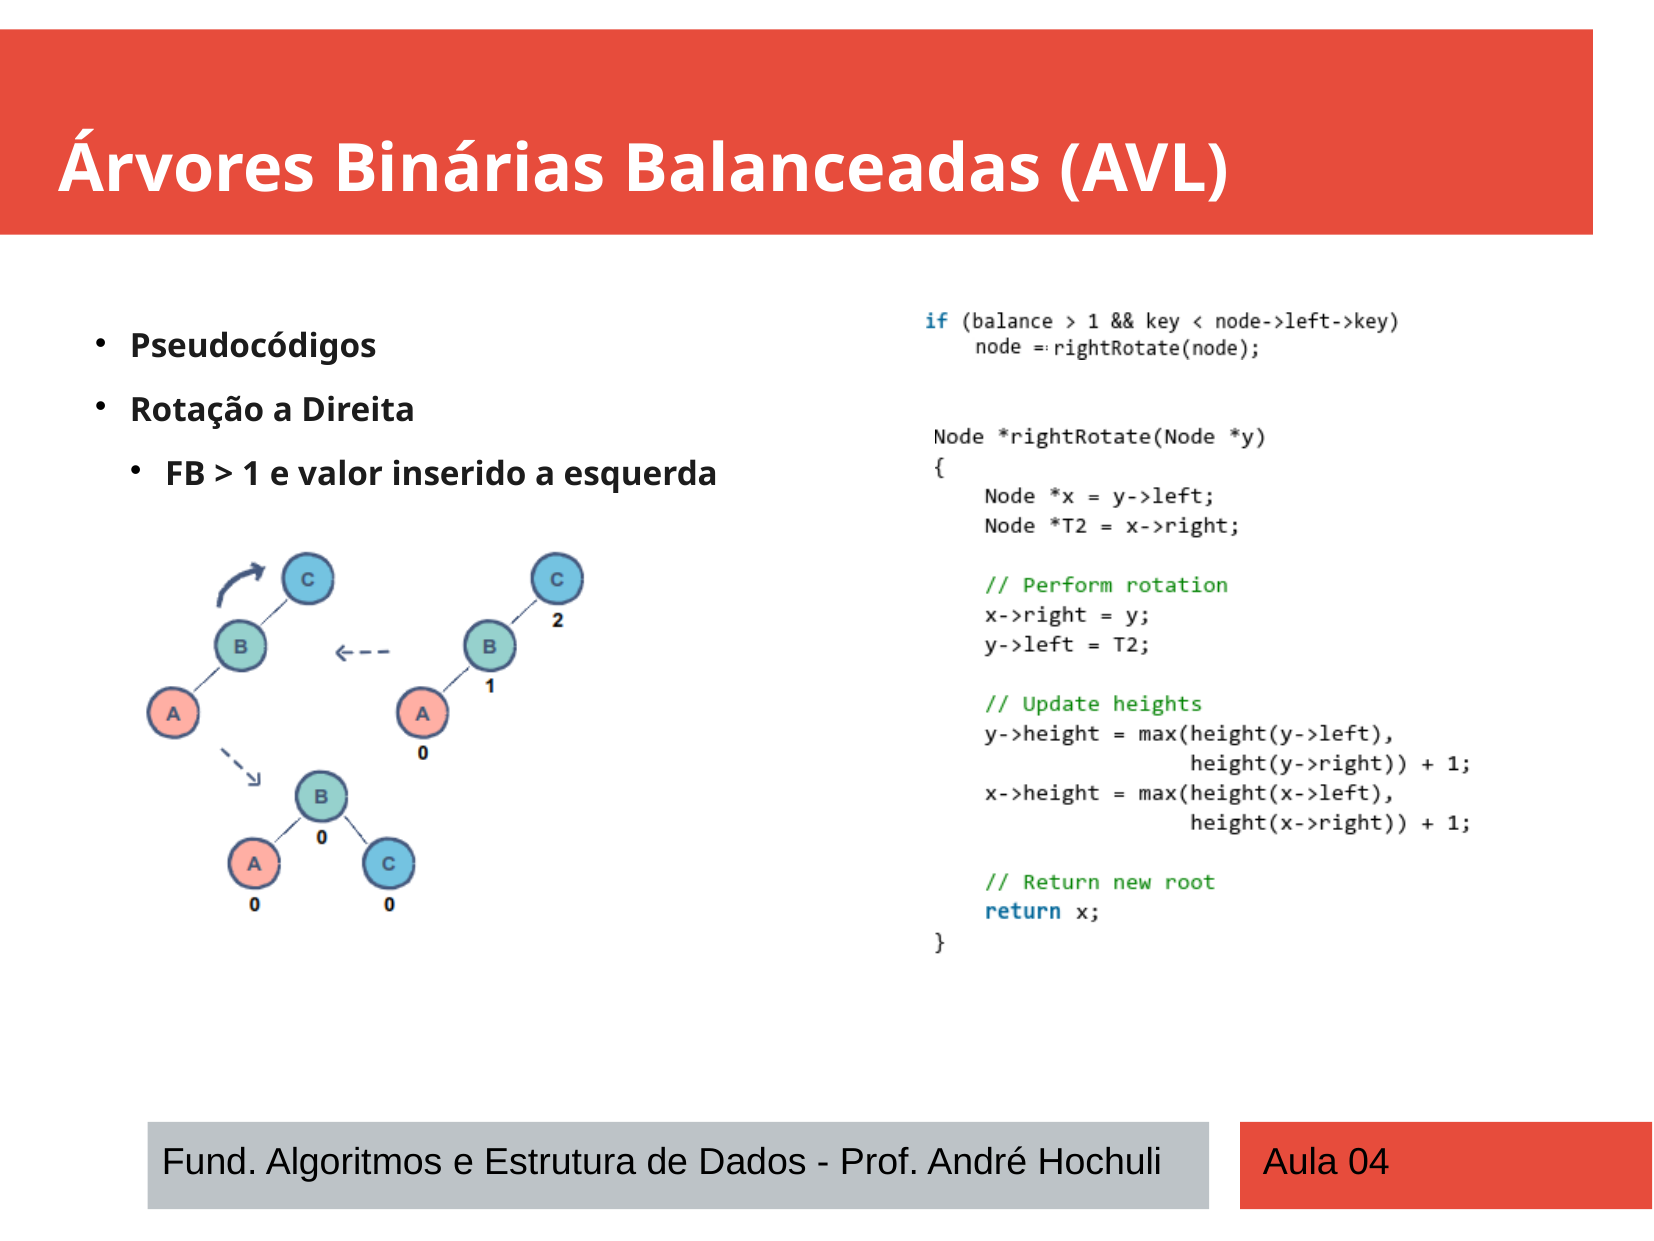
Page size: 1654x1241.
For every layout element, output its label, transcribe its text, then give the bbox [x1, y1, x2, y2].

picture [926, 311, 1398, 360]
text_box Pseudocódigos Rotação a Direita FB > 1 e valor inserido a esquerda [58, 324, 1564, 1091]
picture [117, 520, 592, 924]
text_box Aula 04 [1248, 1129, 1622, 1188]
text_box Árvores Binárias Balanceadas (AVL) [58, 58, 1593, 206]
text_box Fund. Algoritmos e Estrutura de Dados - Prof. André Hochuli [147, 1129, 1204, 1188]
picture [935, 421, 1515, 955]
